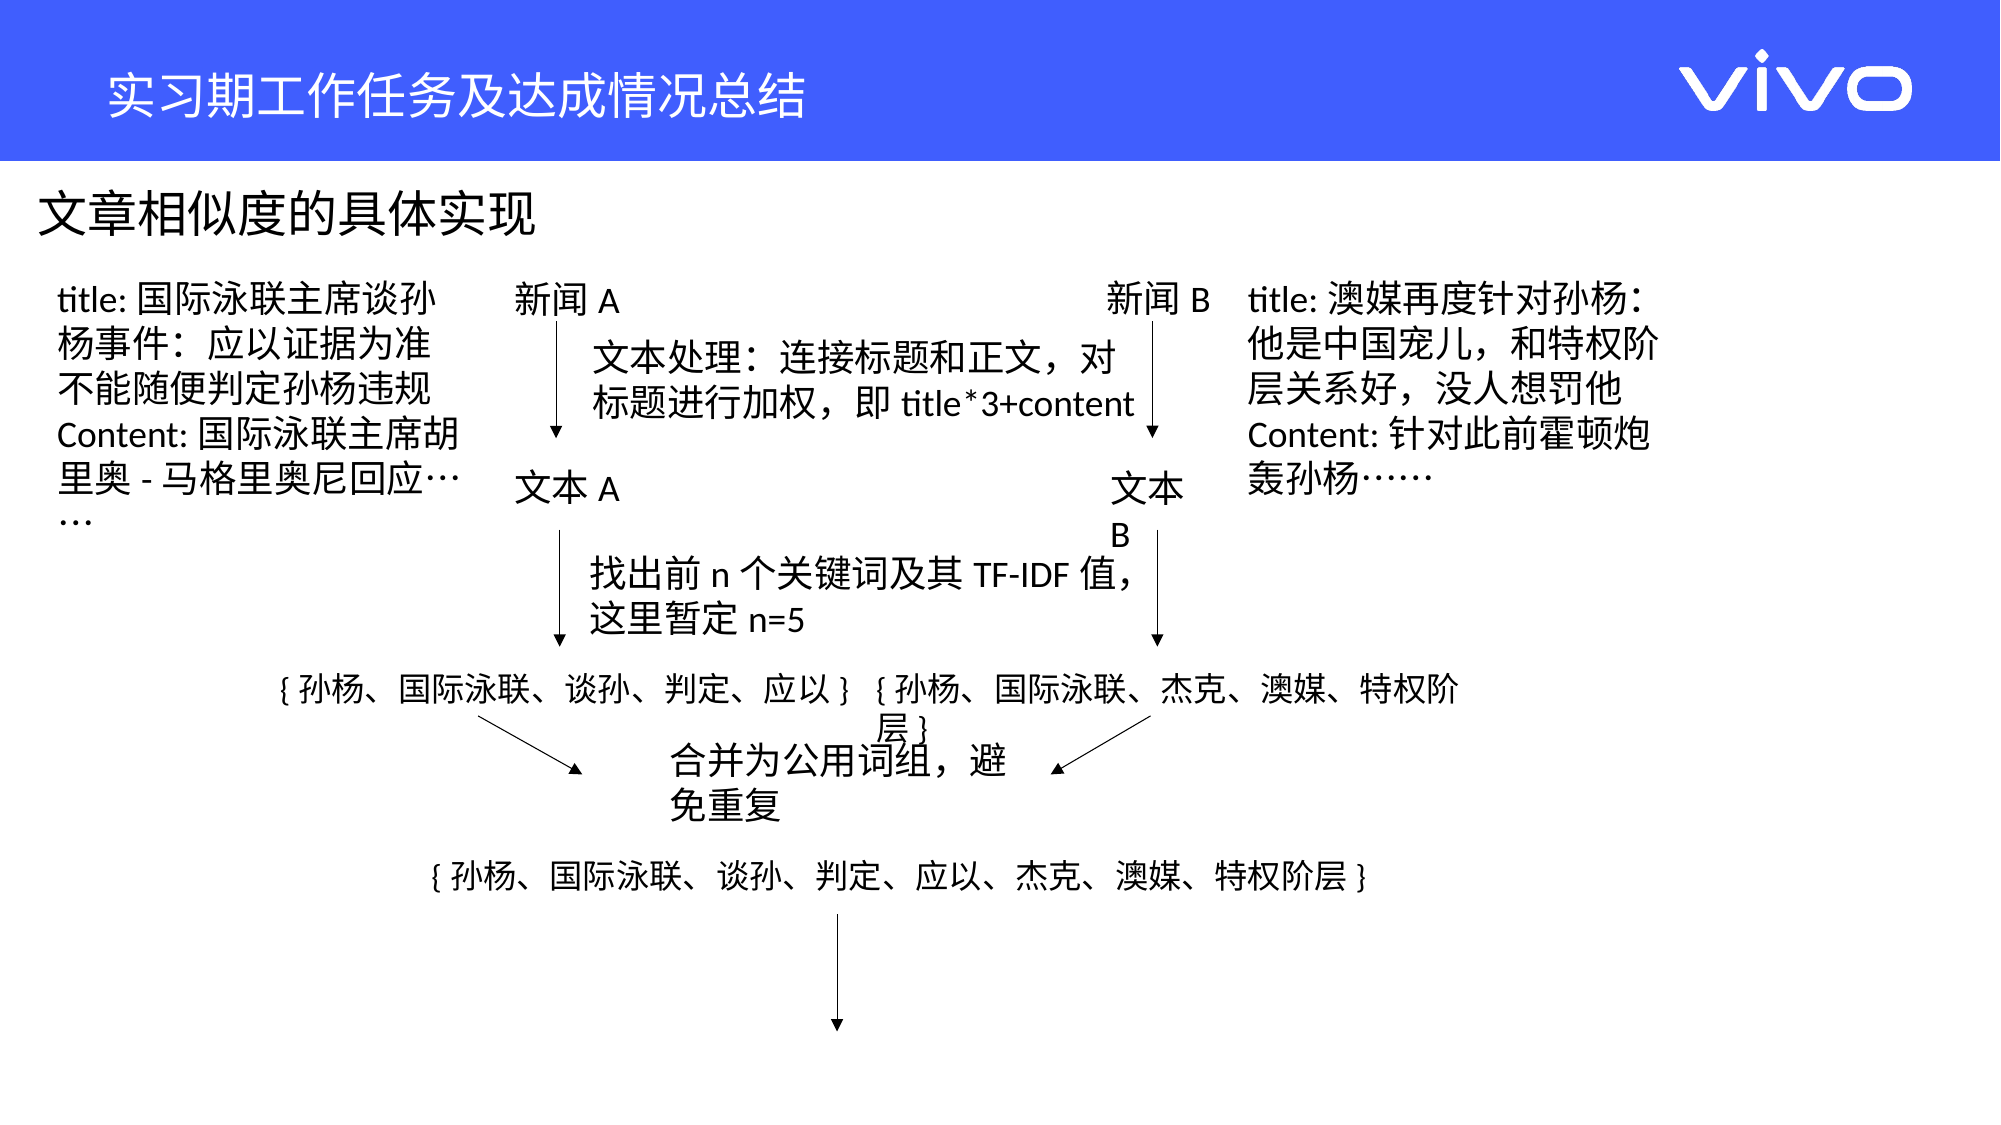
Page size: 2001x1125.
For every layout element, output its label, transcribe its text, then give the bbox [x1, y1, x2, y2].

text_box 文章相似度的具体实现 [22, 175, 1122, 251]
text_box {孙杨、国际泳联、谈孙、判定、应以} [265, 660, 861, 715]
text_box 找出前n个关键词及其TF-IDF值， 这里暂定n=5 [574, 542, 1157, 647]
picture [0, 0, 2000, 161]
text_box 找出前n个关键词及其TF-IDF值， 这里暂定n=5 [1158, 563, 1169, 647]
text_box title:国际泳联主席谈孙杨事件：应以证据为准 不能随便判定孙杨违规 Content:国际泳联主席胡里奥-马格里奥尼回应…… [42, 267, 489, 553]
text_box 文本B [1095, 457, 1230, 563]
text_box 合并为公用词组，避免重复 [655, 729, 1059, 835]
text_box title:澳媒再度针对孙杨：他是中国宠儿，和特权阶层关系好，没人想罚他 Content:针对此前霍顿炮轰孙杨…… [1233, 267, 1679, 507]
text_box 新闻B [1091, 267, 1233, 328]
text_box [478, 715, 583, 775]
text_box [1050, 715, 1151, 775]
text_box {孙杨、国际泳联、谈孙、判定、应以、杰克、澳媒、特权阶层} [416, 847, 1419, 903]
text_box 文本处理：连接标题和正文，对标题进行加权，即title*3+content [577, 326, 1151, 432]
text_box 新闻A [499, 268, 656, 328]
text_box {孙杨、国际泳联、杰克、澳媒、特权阶层} [861, 660, 1514, 755]
text_box 文本A [499, 457, 746, 517]
